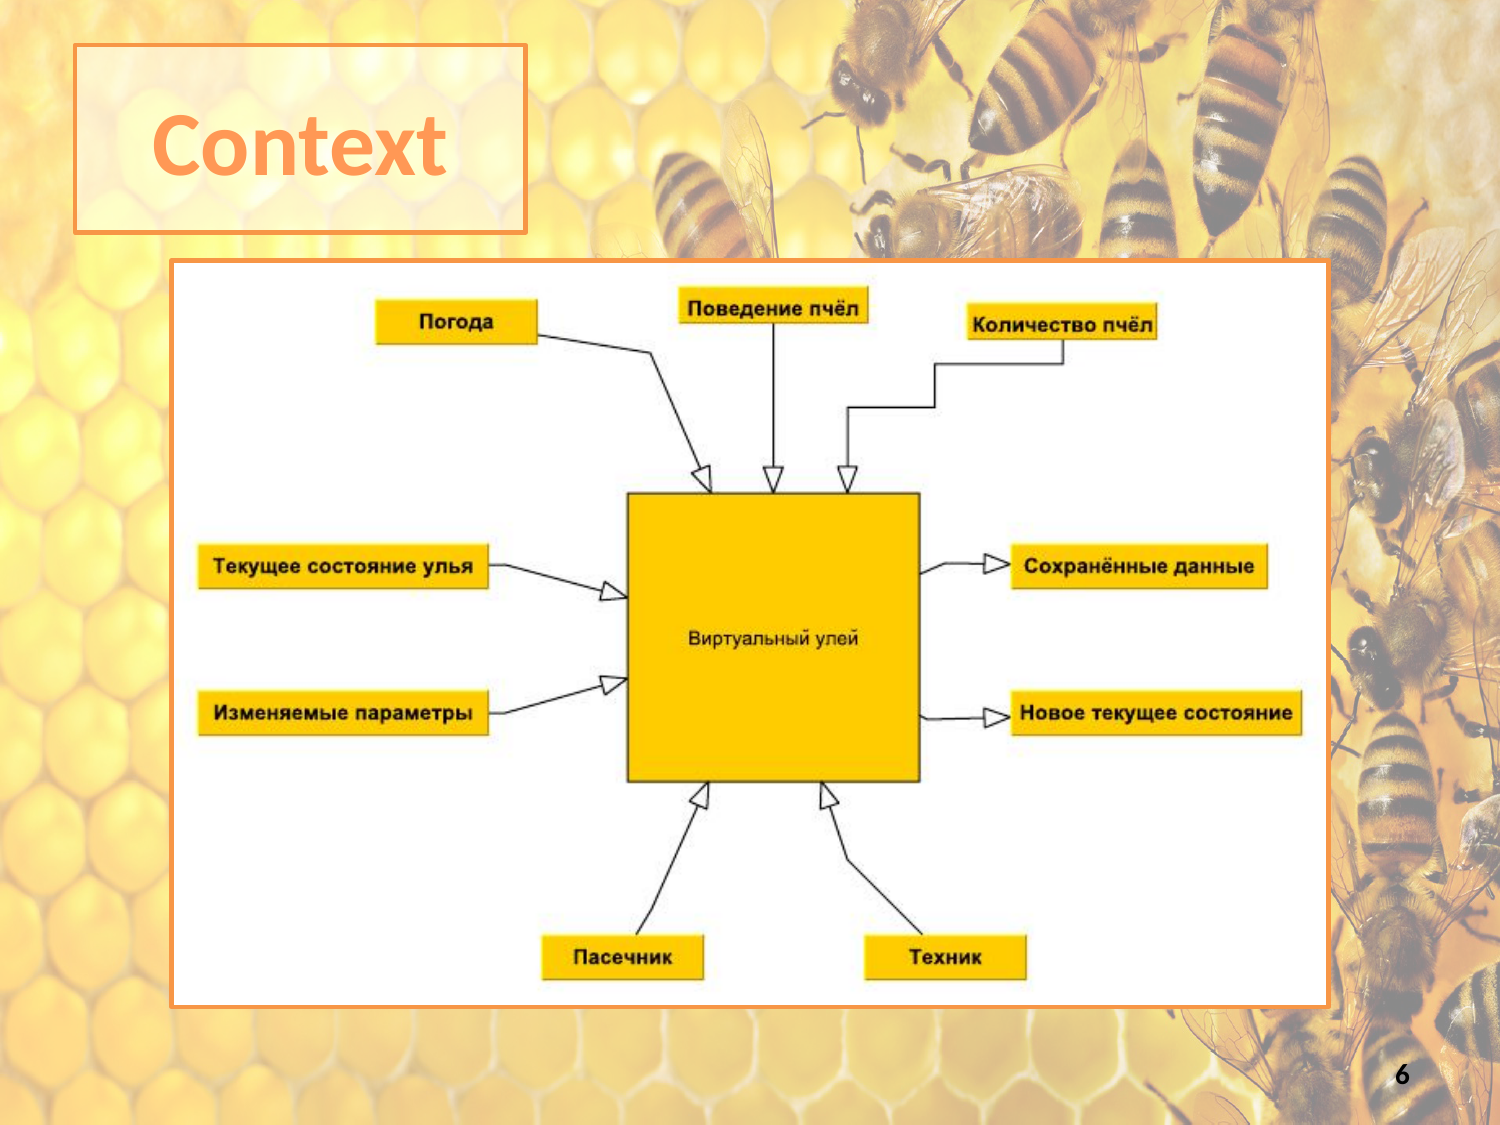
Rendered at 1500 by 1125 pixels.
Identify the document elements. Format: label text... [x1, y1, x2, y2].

title Context [75, 45, 526, 233]
slide_number 6 [1074, 1042, 1425, 1103]
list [173, 262, 1327, 1006]
